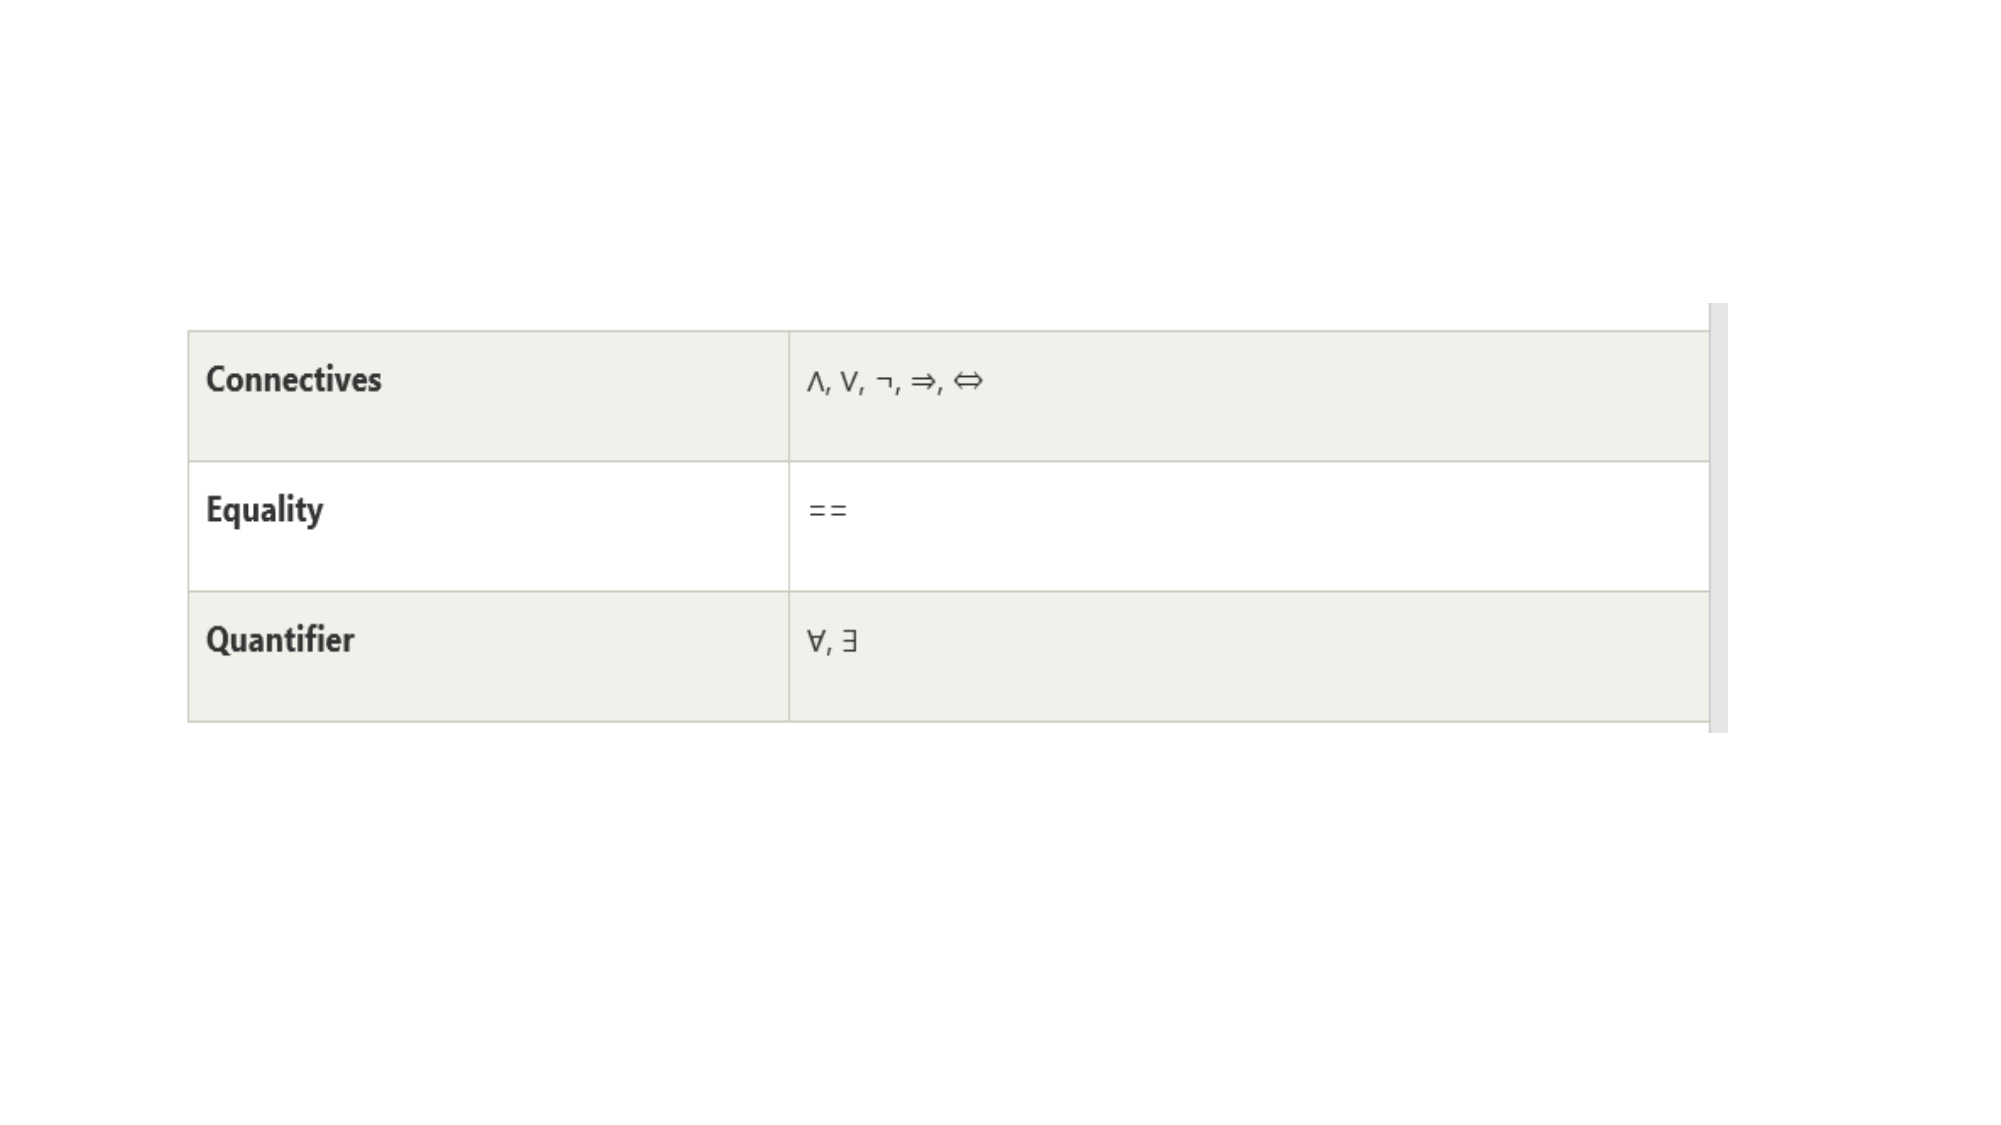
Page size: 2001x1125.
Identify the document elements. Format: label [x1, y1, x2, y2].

list [159, 303, 1728, 733]
